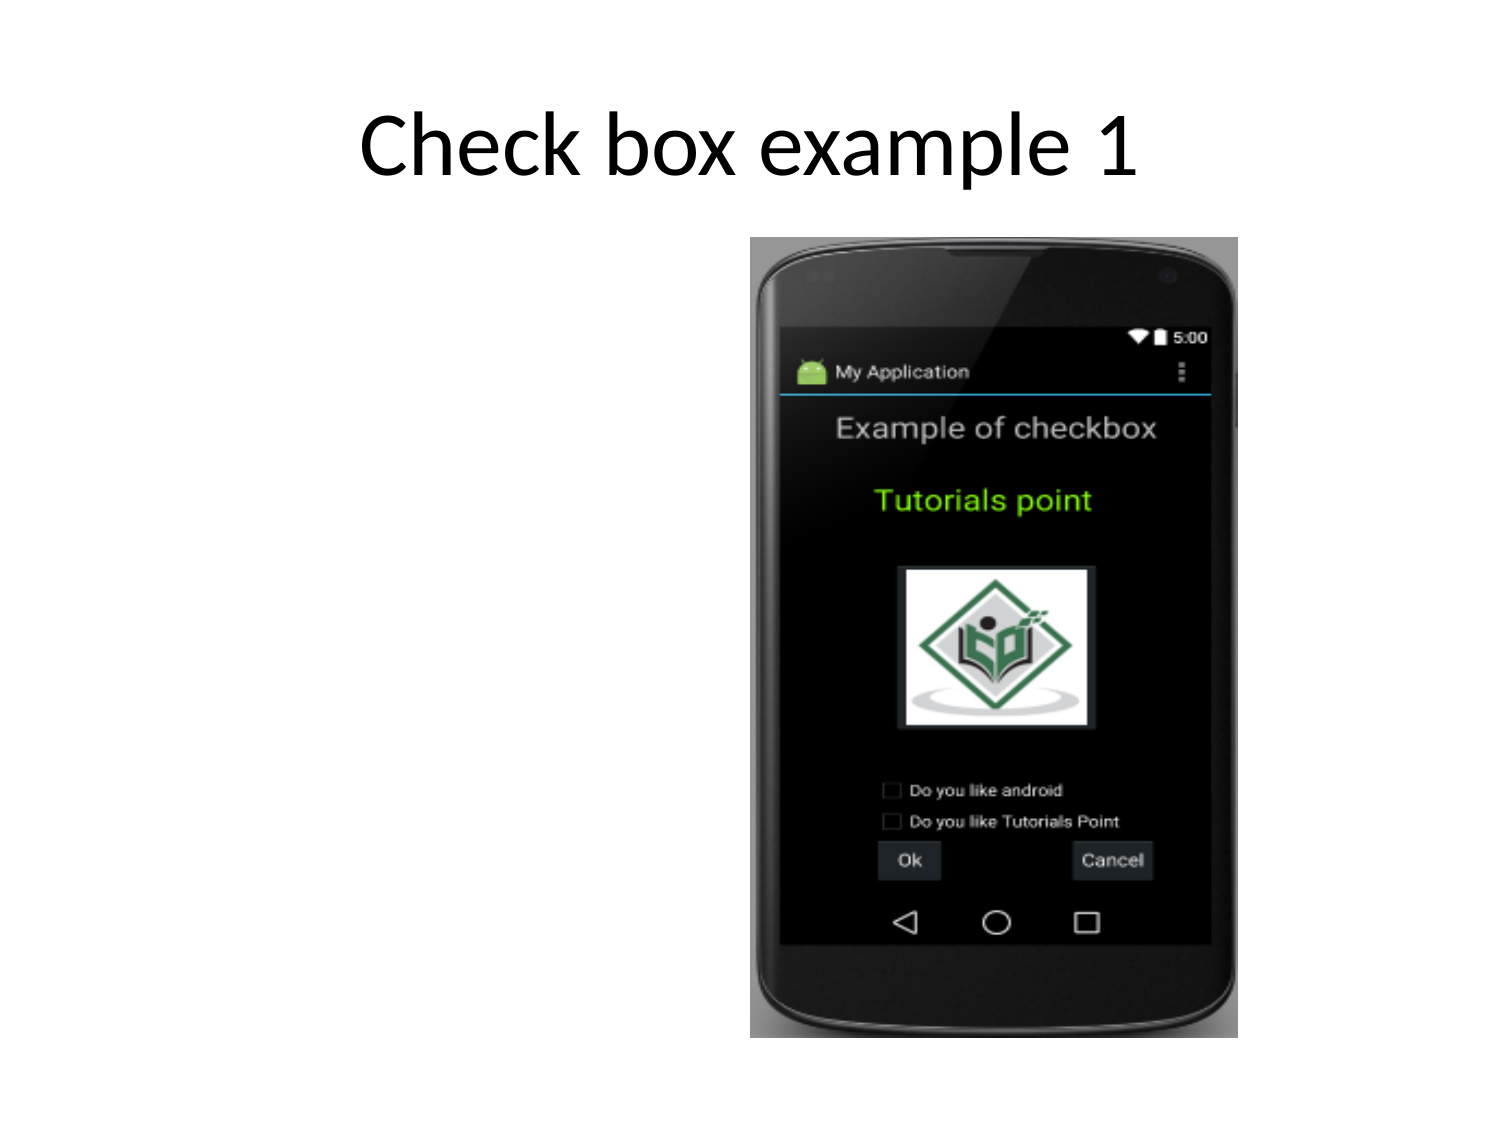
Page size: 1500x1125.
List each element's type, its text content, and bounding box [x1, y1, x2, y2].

picture [749, 237, 1238, 1038]
title Check box example 1 [75, 45, 1425, 233]
